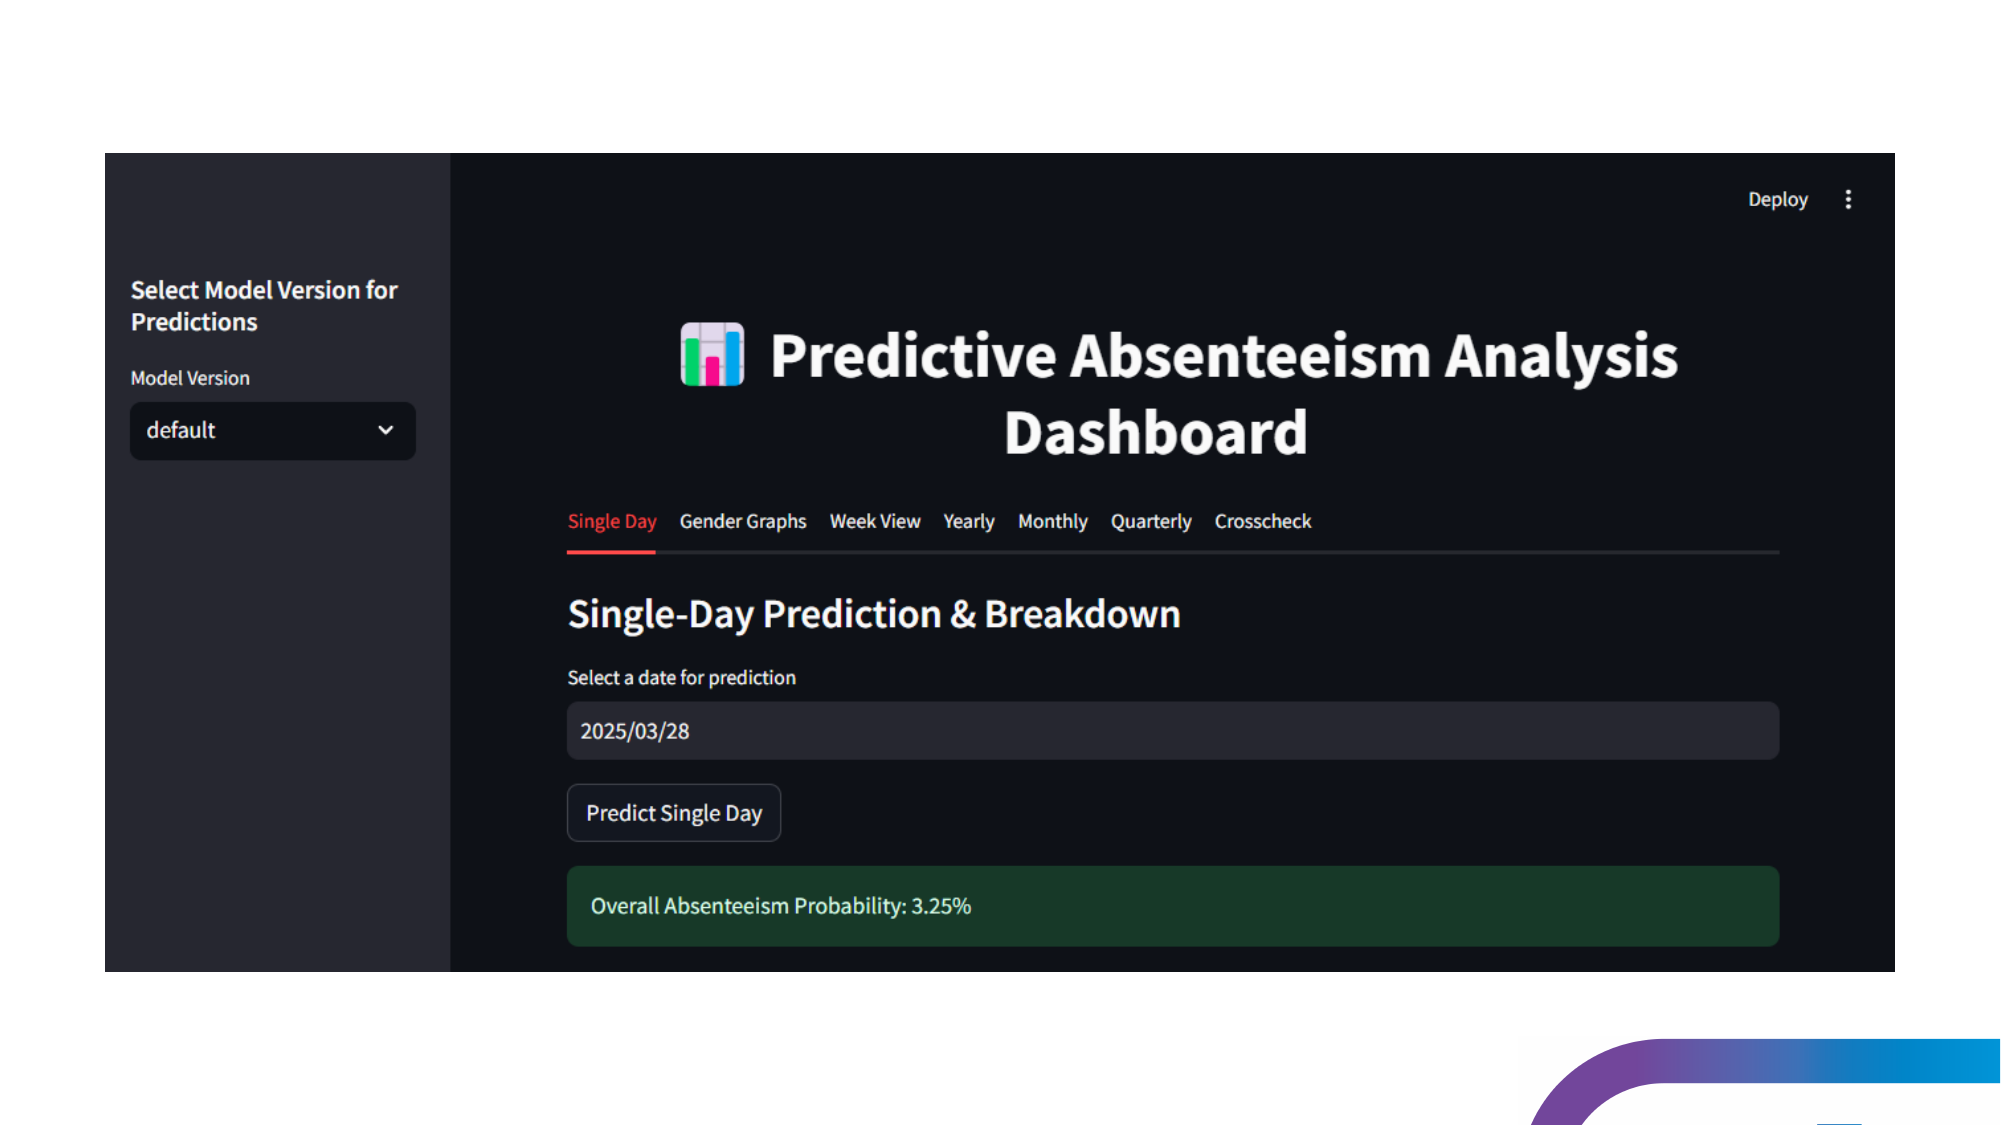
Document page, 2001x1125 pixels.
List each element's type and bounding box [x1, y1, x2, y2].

picture [1518, 1036, 2001, 1125]
picture [105, 153, 1895, 972]
